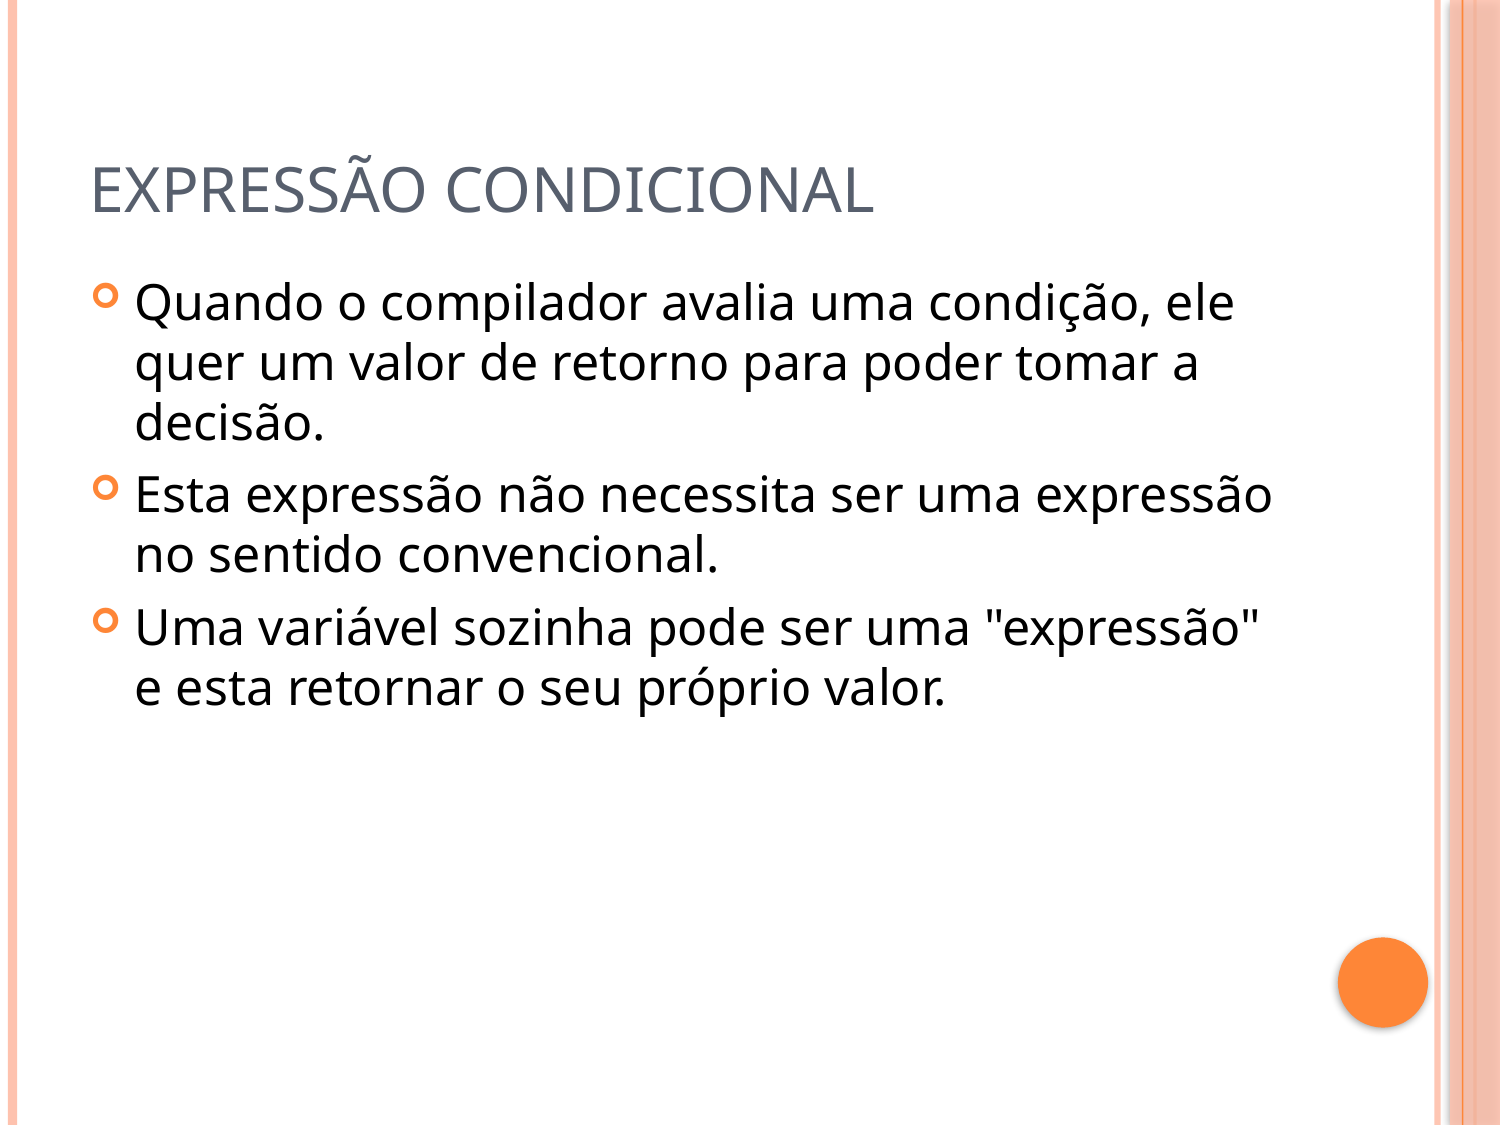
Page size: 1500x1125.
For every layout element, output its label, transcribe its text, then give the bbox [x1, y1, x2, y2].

title Expressão Condicional [75, 45, 1300, 233]
list Quando o compilador avalia uma condição, ele quer um valor de retorno para poder tomar a decisão. Esta expressão não necessita ser uma expressão no sentido convencional. Uma variável sozinha pode ser uma "expressão" e esta retornar o seu próprio valor. [75, 262, 1300, 1062]
